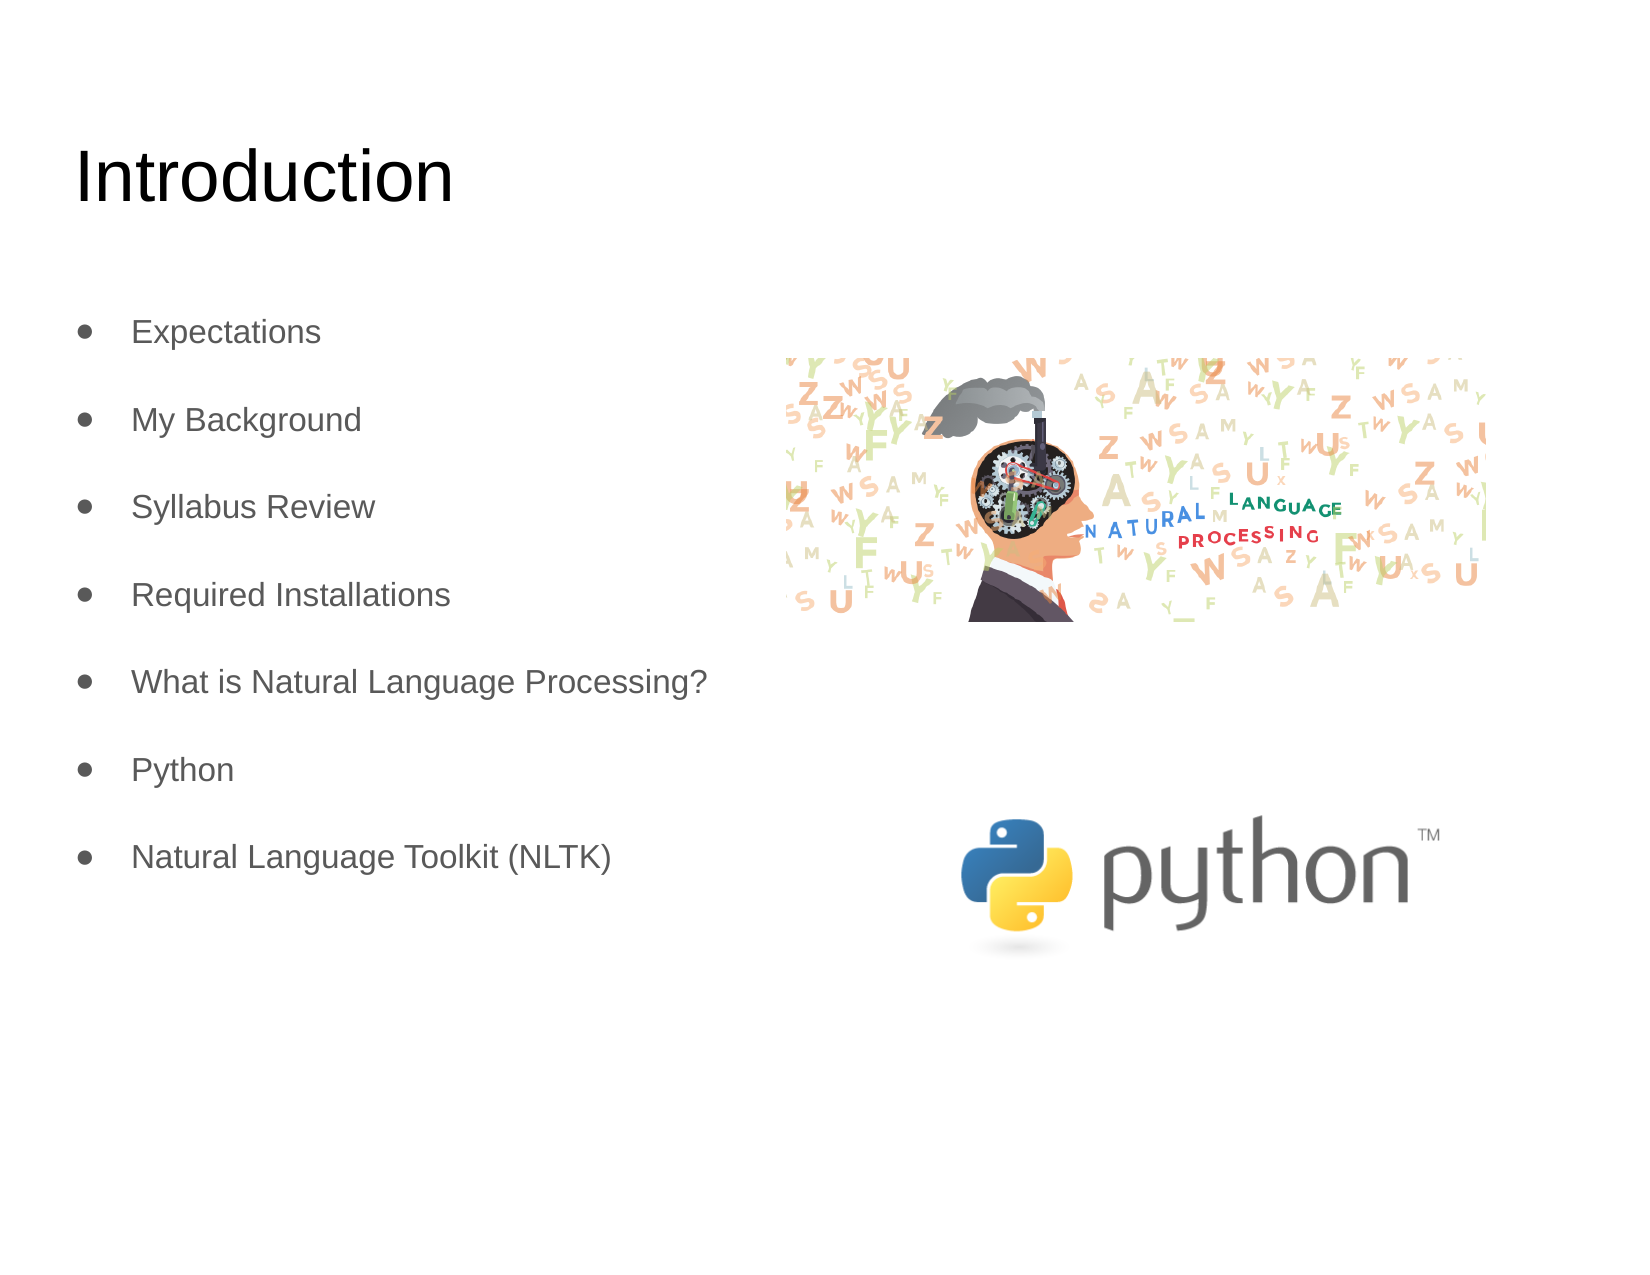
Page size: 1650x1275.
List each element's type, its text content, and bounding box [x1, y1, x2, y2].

picture [786, 358, 1486, 623]
list Expectations My Background Syllabus Review Required Installations What is Natural Language Processing? Python Natural Language Toolkit (NLTK) [56, 285, 1594, 1133]
title Introduction [56, 110, 1594, 253]
picture [882, 786, 1486, 991]
